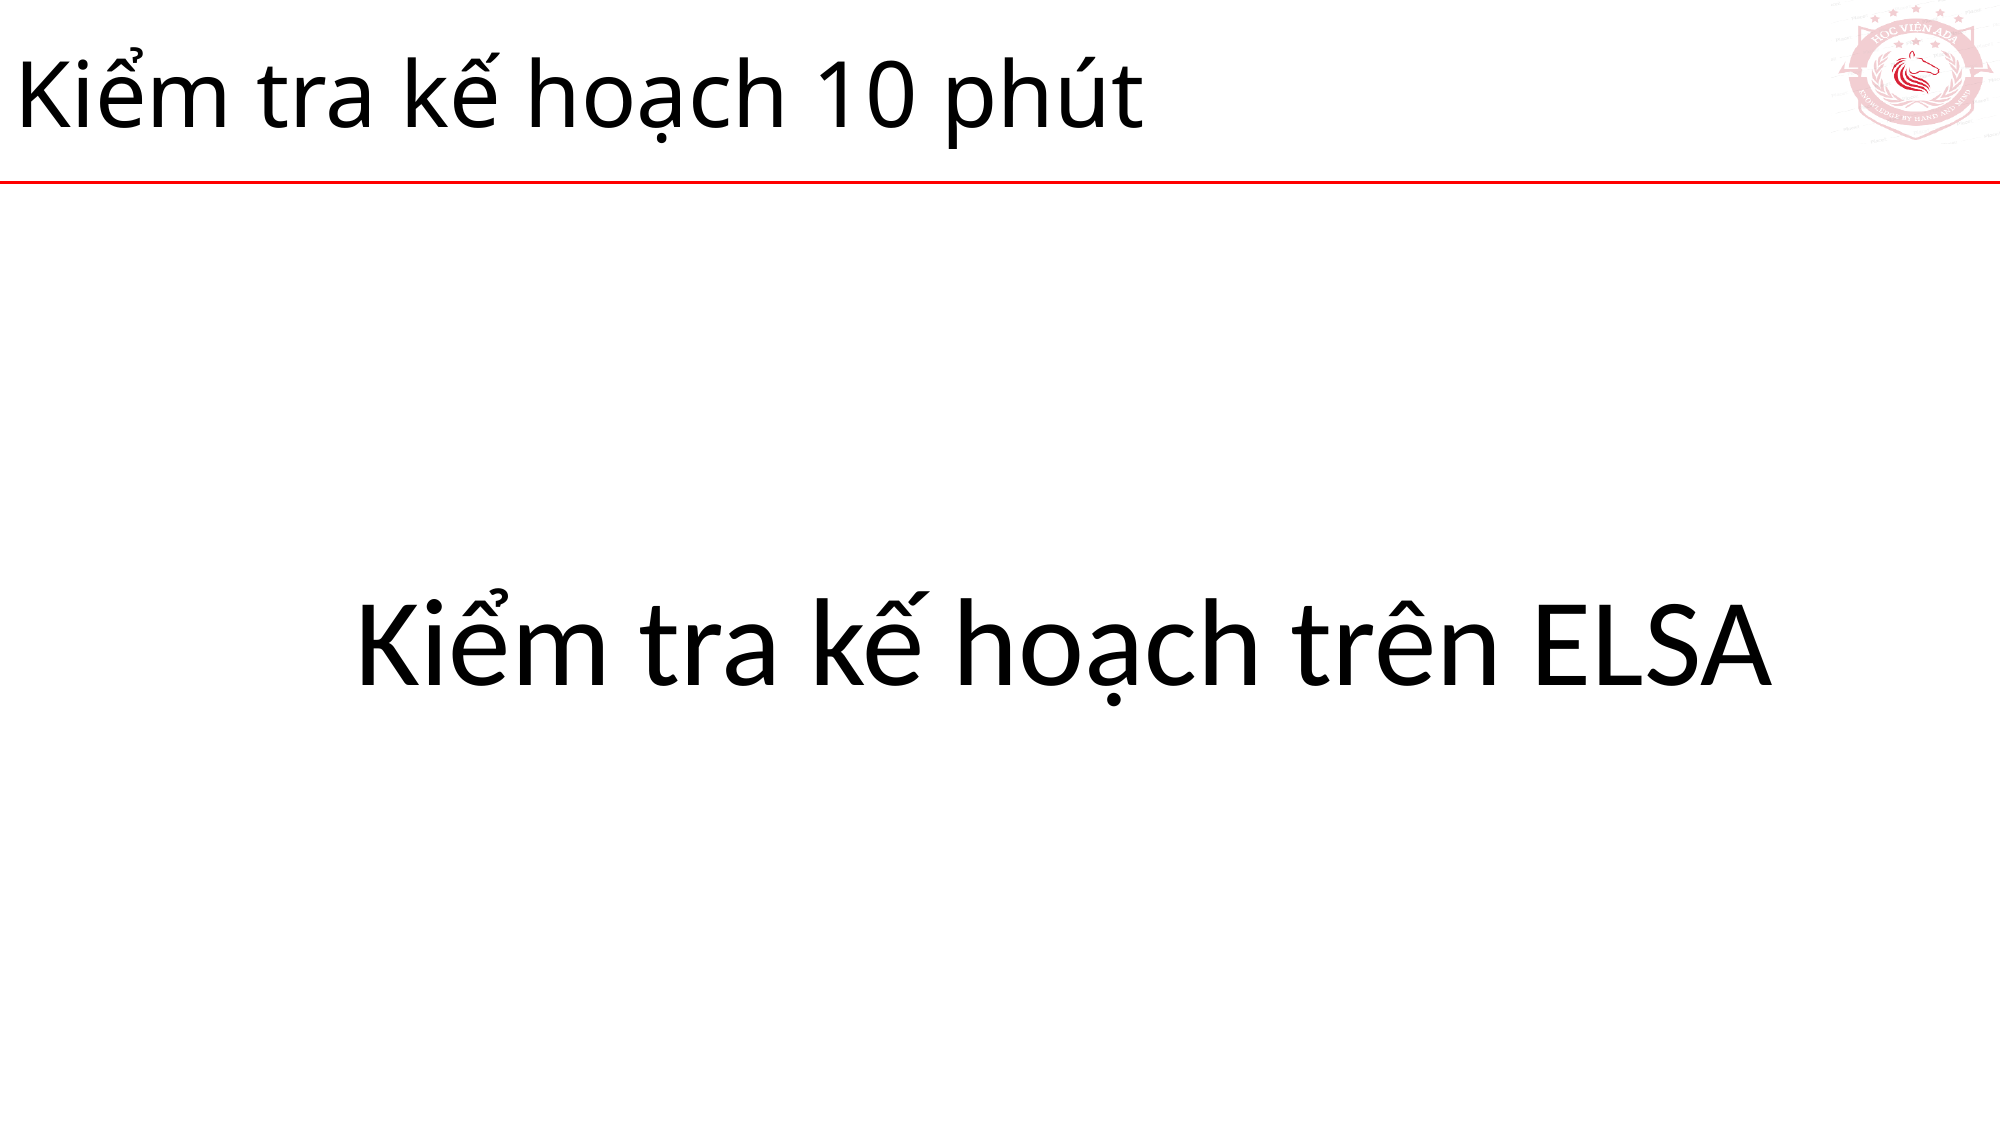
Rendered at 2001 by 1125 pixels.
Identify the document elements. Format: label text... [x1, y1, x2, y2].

text_box Kiểm tra kế hoạch 10 phút [0, 28, 1772, 153]
text_box Kiểm tra kế hoạch trên ELSA [340, 553, 1975, 718]
picture [1831, 0, 2000, 144]
